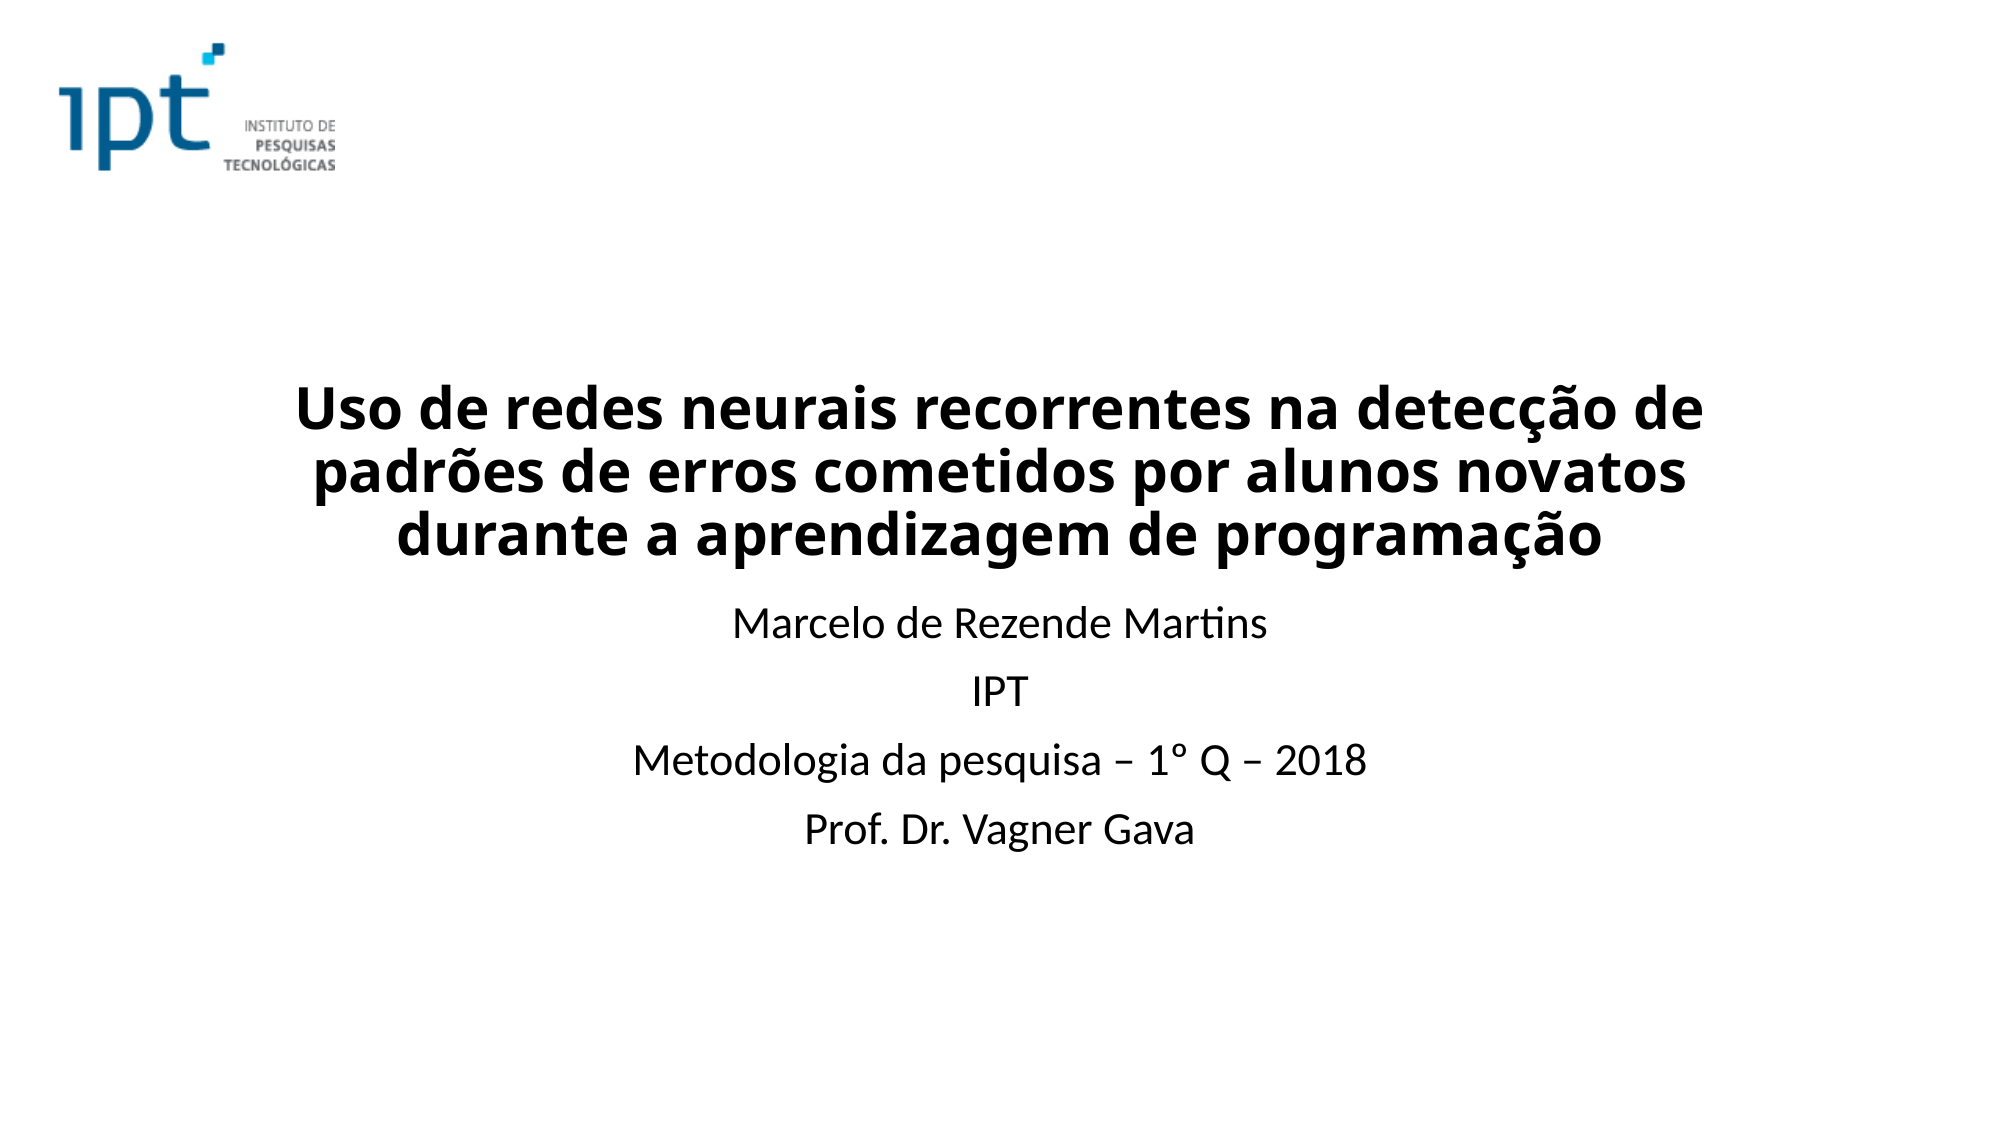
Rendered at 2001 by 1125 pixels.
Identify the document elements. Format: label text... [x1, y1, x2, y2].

picture [25, 34, 335, 185]
title Uso de redes neurais recorrentes na detecção de padrões de erros cometidos por alunos novatos durante a aprendizagem de programação [249, 184, 1750, 576]
subtitle Marcelo de Rezende Martins IPT Metodologia da pesquisa – 1º Q – 2018 Prof. Dr. Vagner Gava [249, 590, 1750, 863]
